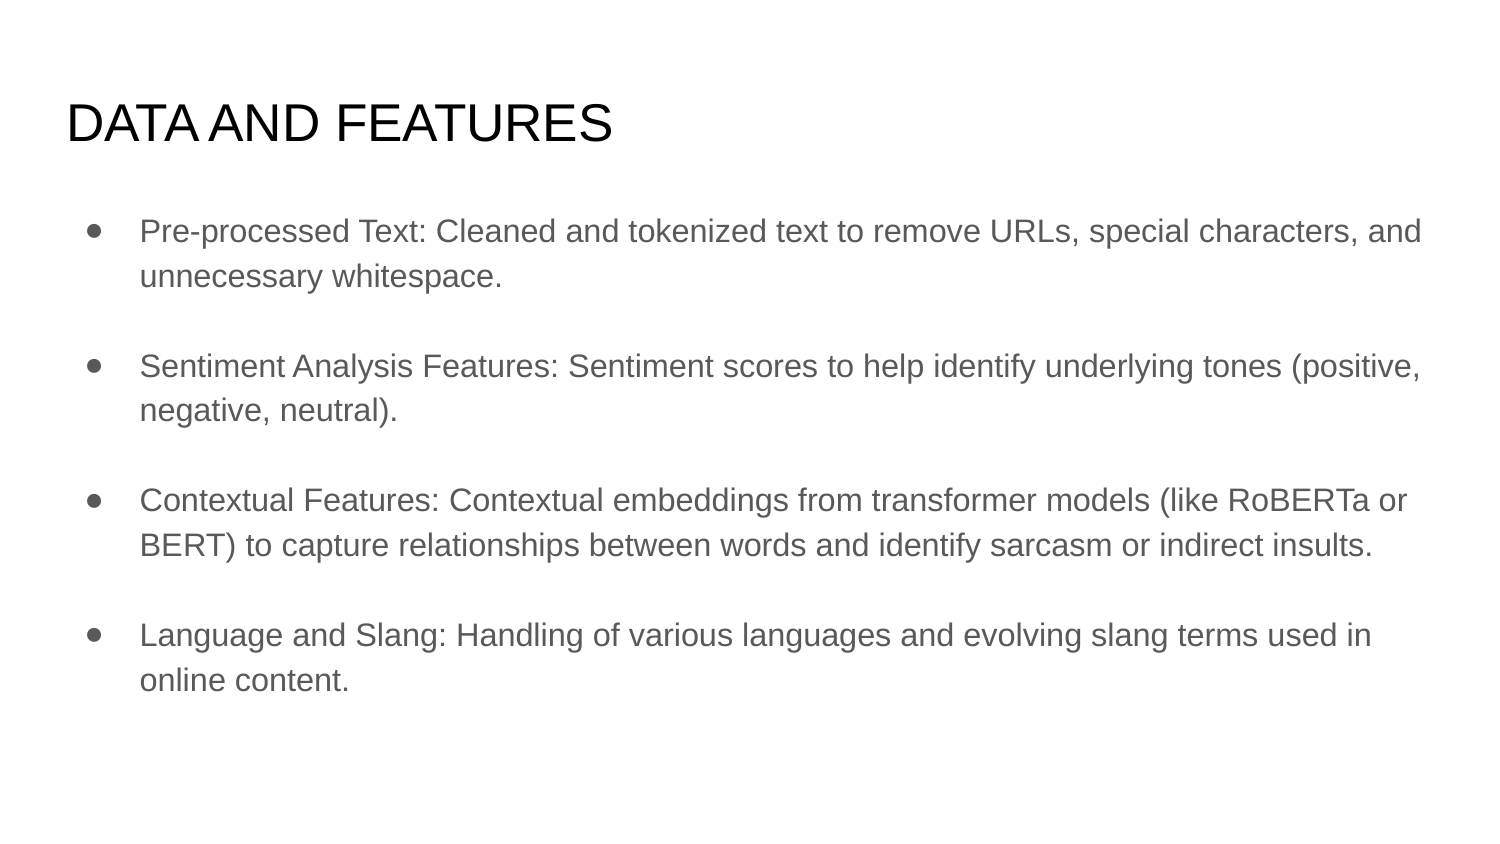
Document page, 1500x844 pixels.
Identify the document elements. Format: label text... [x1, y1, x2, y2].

title DATA AND FEATURES [51, 72, 1449, 167]
list Pre-processed Text: Cleaned and tokenized text to remove URLs, special characters, and unnecessary whitespace. Sentiment Analysis Features: Sentiment scores to help identify underlying tones (positive, negative, neutral). Contextual Features: Contextual embeddings from transformer models (like RoBERTa or BERT) to capture relationships between words and identify sarcasm or indirect insults. Language and Slang: Handling of various languages and evolving slang terms used in online content. [51, 189, 1449, 750]
